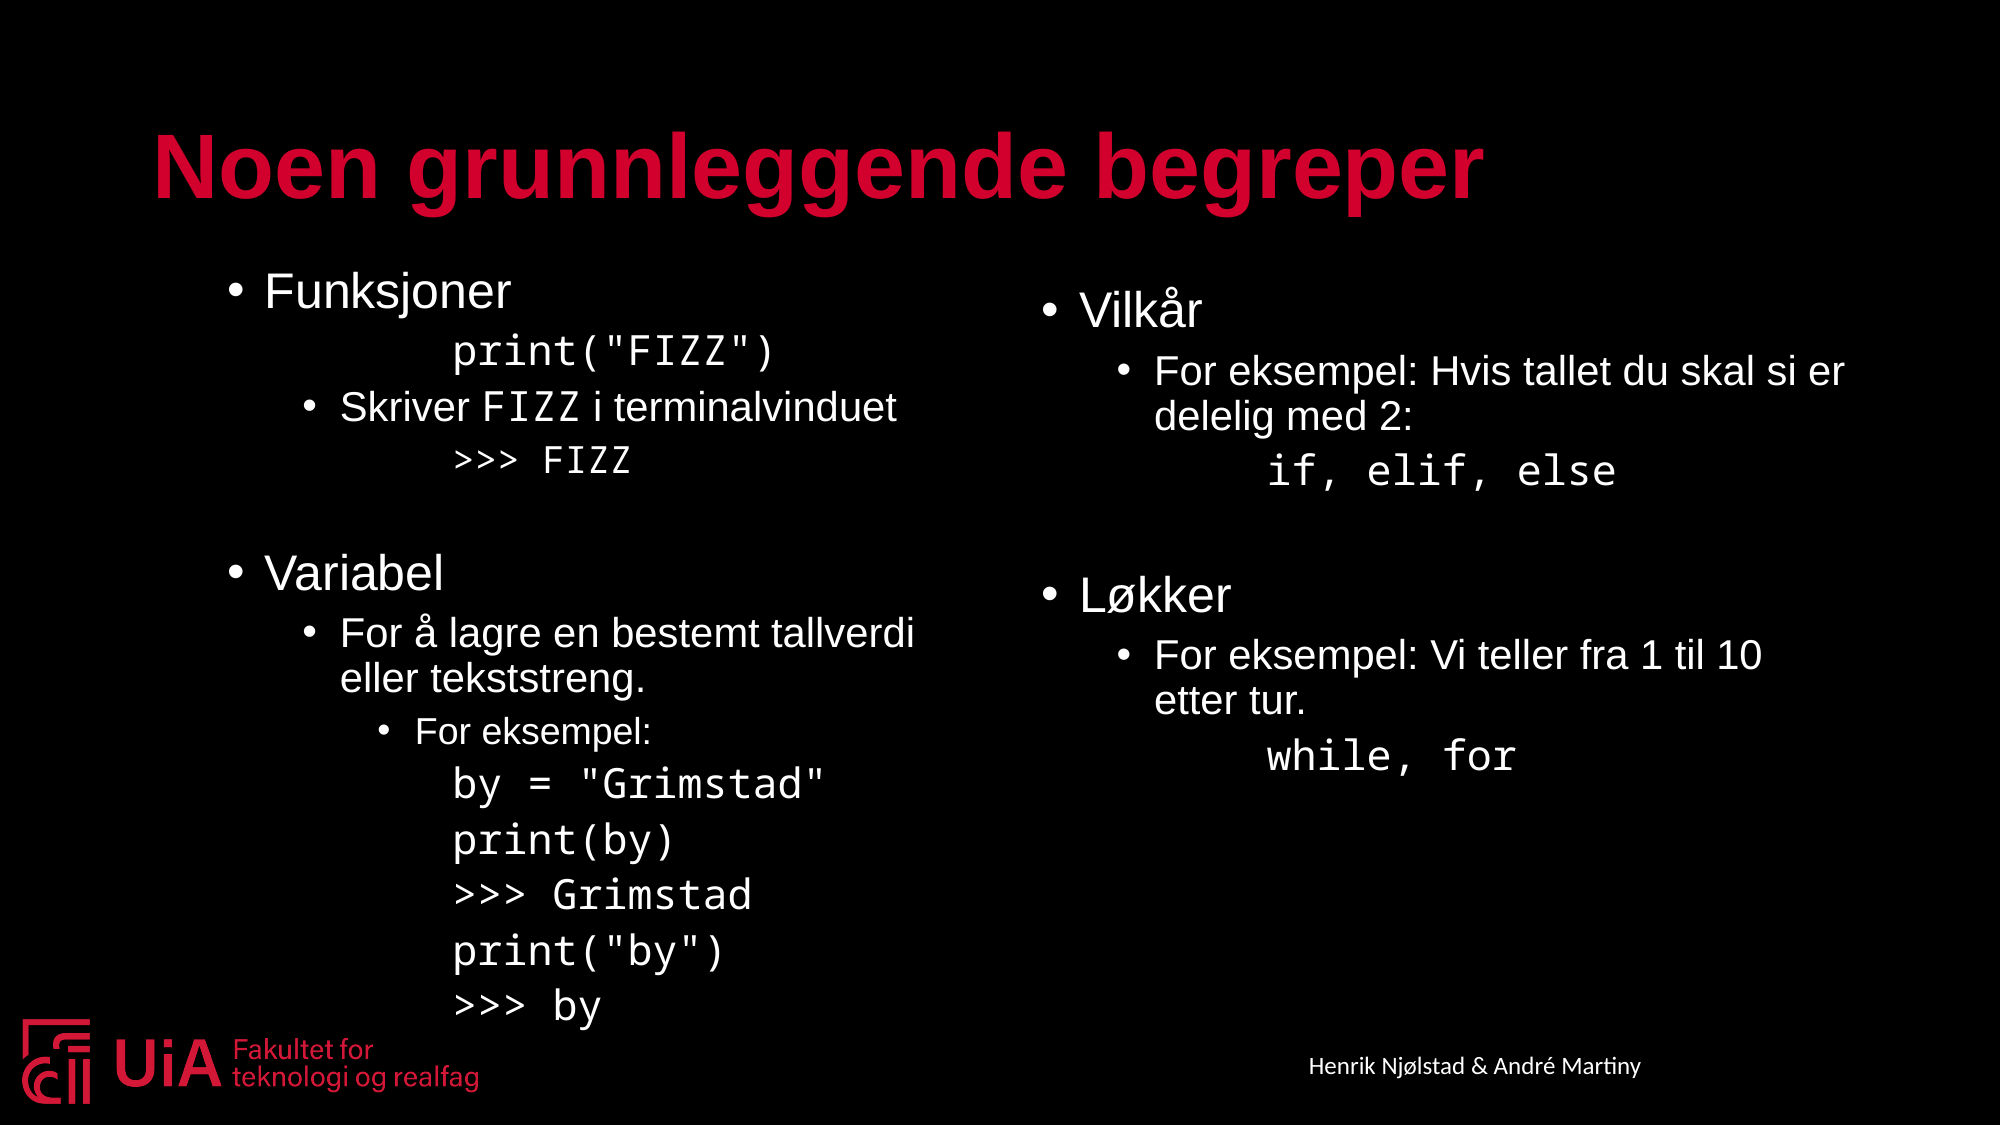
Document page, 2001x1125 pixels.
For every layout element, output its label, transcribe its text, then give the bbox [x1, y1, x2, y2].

text_box Vilkår For eksempel: Hvis tallet du skal si er delelig med 2: if, elif, else Løkker For eksempel: Vi teller fra 1 til 10 etter tur. while, for [951, 277, 1863, 992]
picture [22, 1019, 478, 1104]
list Funksjoner print("FIZZ") Skriver FIZZ i terminalvinduet >>> FIZZ Variabel For å lagre en bestemt tallverdi eller tekststreng. For eksempel: by = "Grimstad" print(by) >>> Grimstad print("by") >>> by [137, 258, 985, 1043]
footer Henrik Njølstad & André Martiny [1137, 1035, 1813, 1096]
title Noen grunnleggende begreper [137, 59, 1863, 277]
